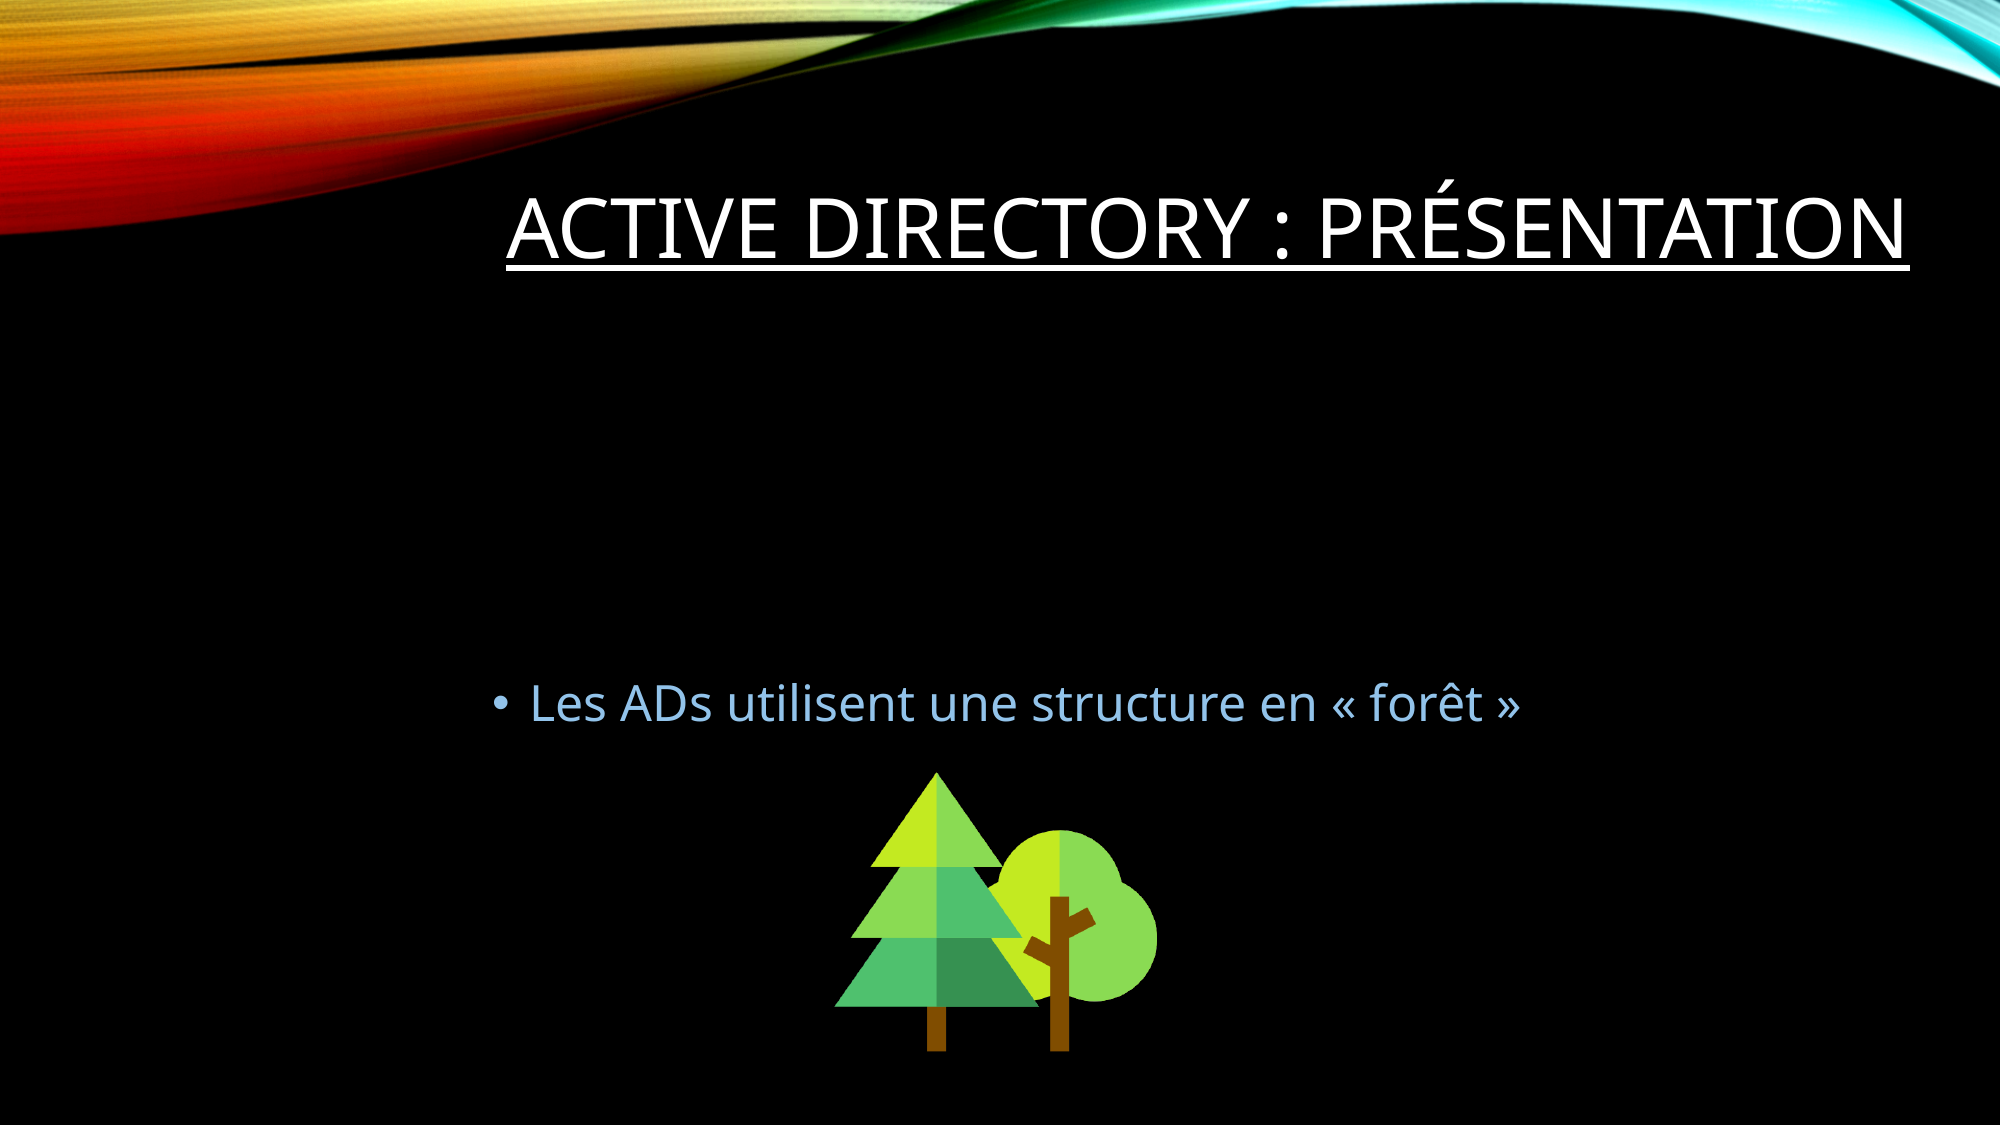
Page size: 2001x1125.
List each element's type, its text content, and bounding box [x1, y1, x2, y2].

picture [0, 0, 2000, 237]
title Active directory : présentation [474, 125, 1926, 338]
list Les ADs utilisent une structure en « forêt » [89, 351, 1926, 1059]
picture [834, 750, 1157, 1073]
